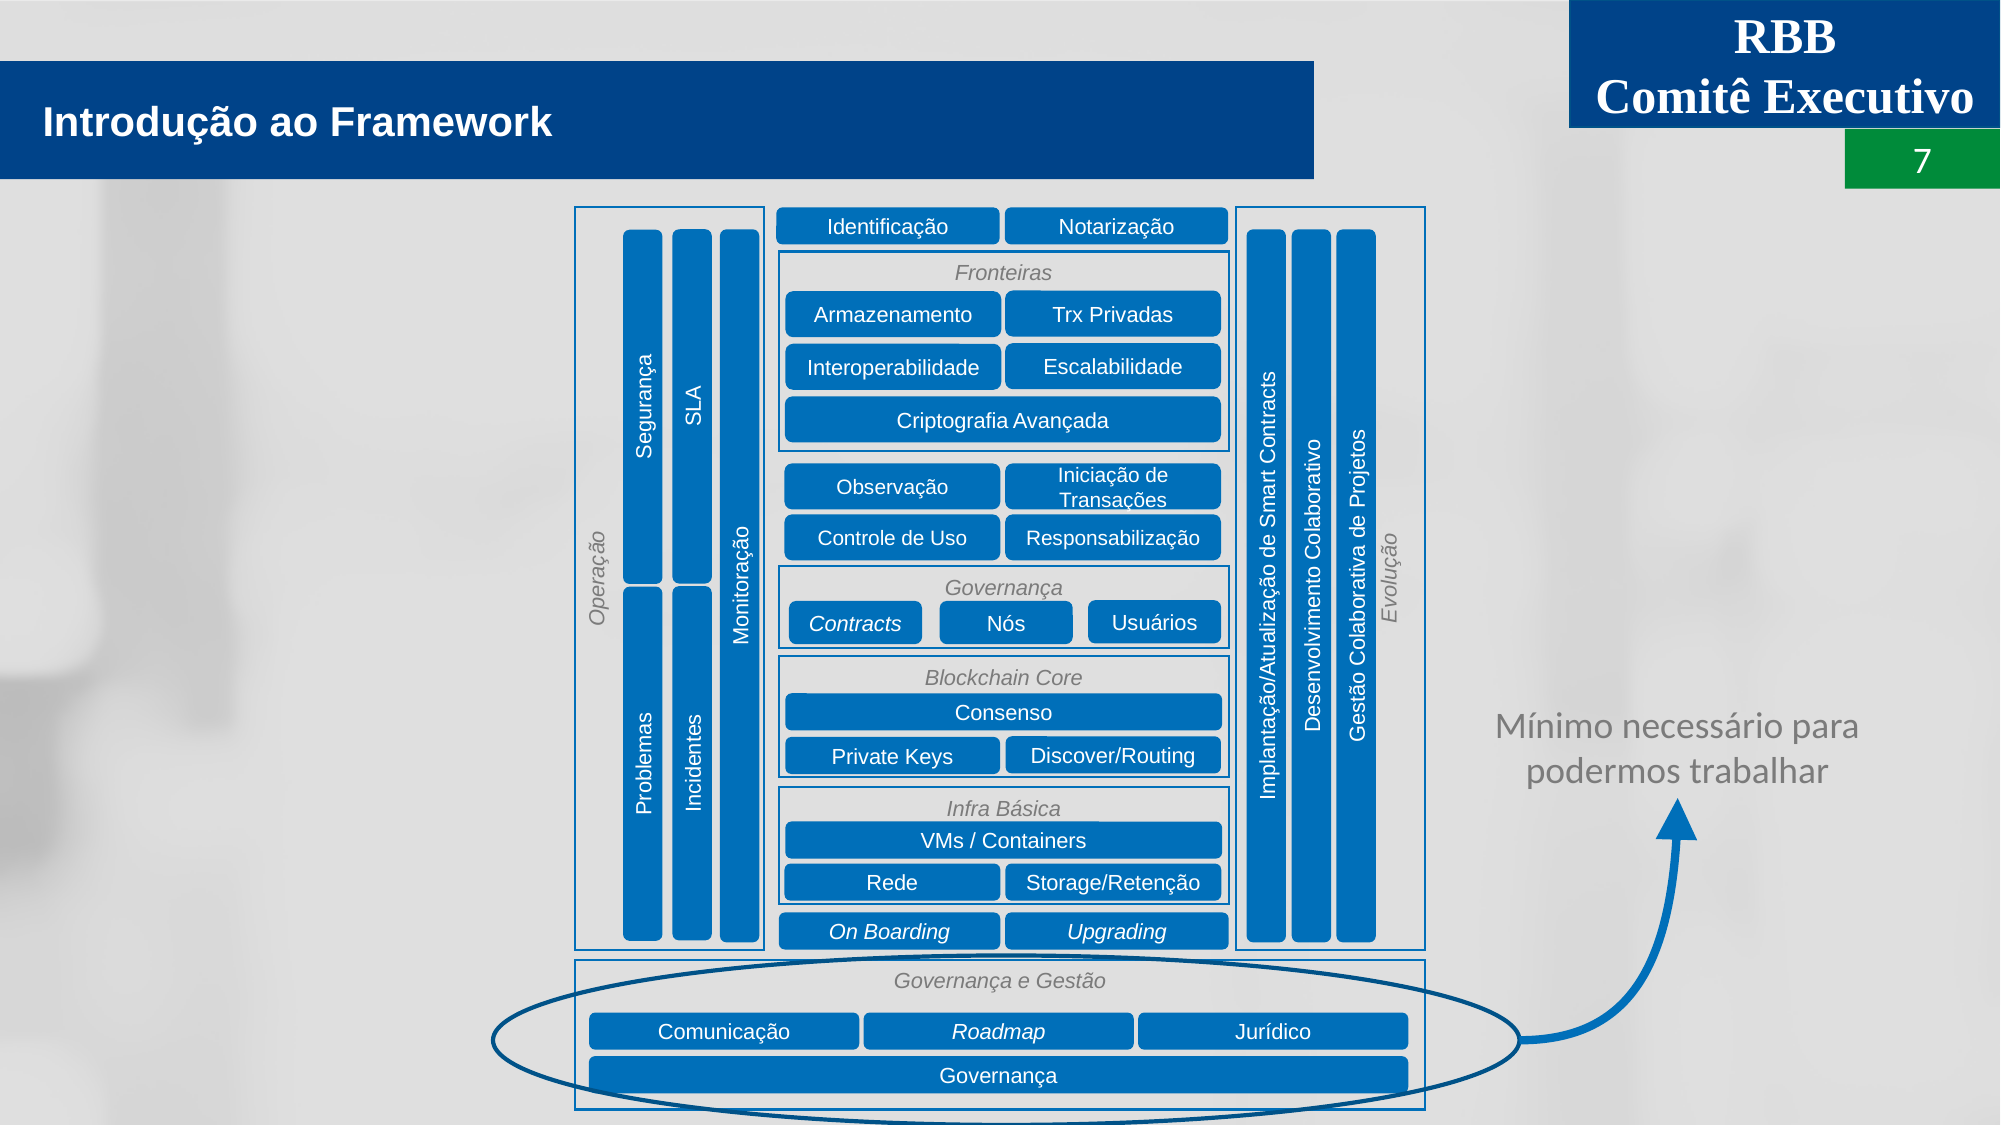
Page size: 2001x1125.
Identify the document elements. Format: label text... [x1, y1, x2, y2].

text_box [0, 60, 1315, 180]
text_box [1519, 799, 1678, 1041]
text_box [1425, 990, 1520, 1091]
text_box [706, 1110, 1307, 1125]
text_box Mínimo necessário para podermos trabalhar [1458, 693, 1898, 799]
text_box [491, 993, 575, 1088]
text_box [575, 207, 1425, 1110]
text_box Introdução ao Framework [31, 89, 565, 151]
